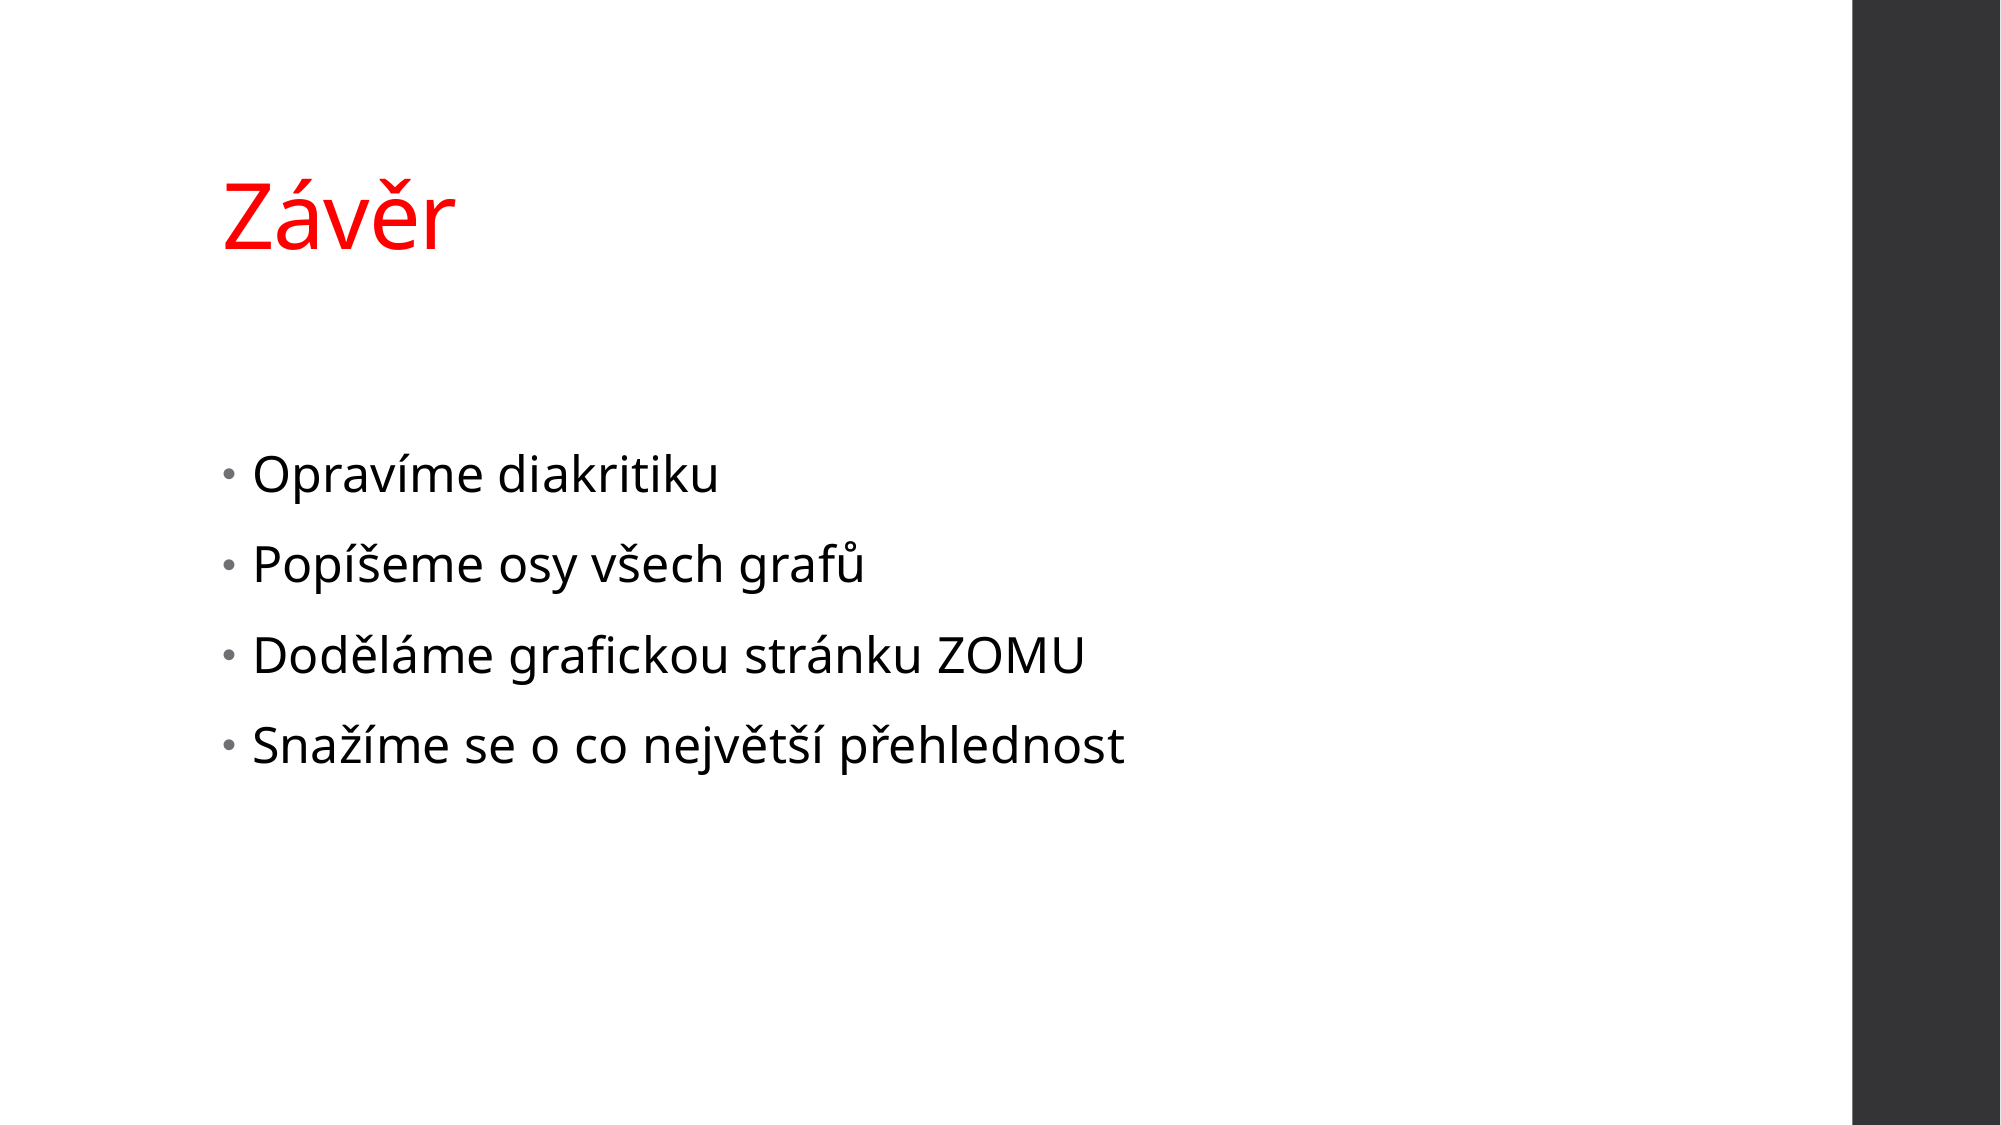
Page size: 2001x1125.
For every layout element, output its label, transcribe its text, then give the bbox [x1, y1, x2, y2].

title Závěr [206, 60, 1797, 278]
list Opravíme diakritiku Popíšeme osy všech grafů Doděláme grafickou stránku ZOMU Snažíme se o co největší přehlednost [206, 439, 1617, 1014]
